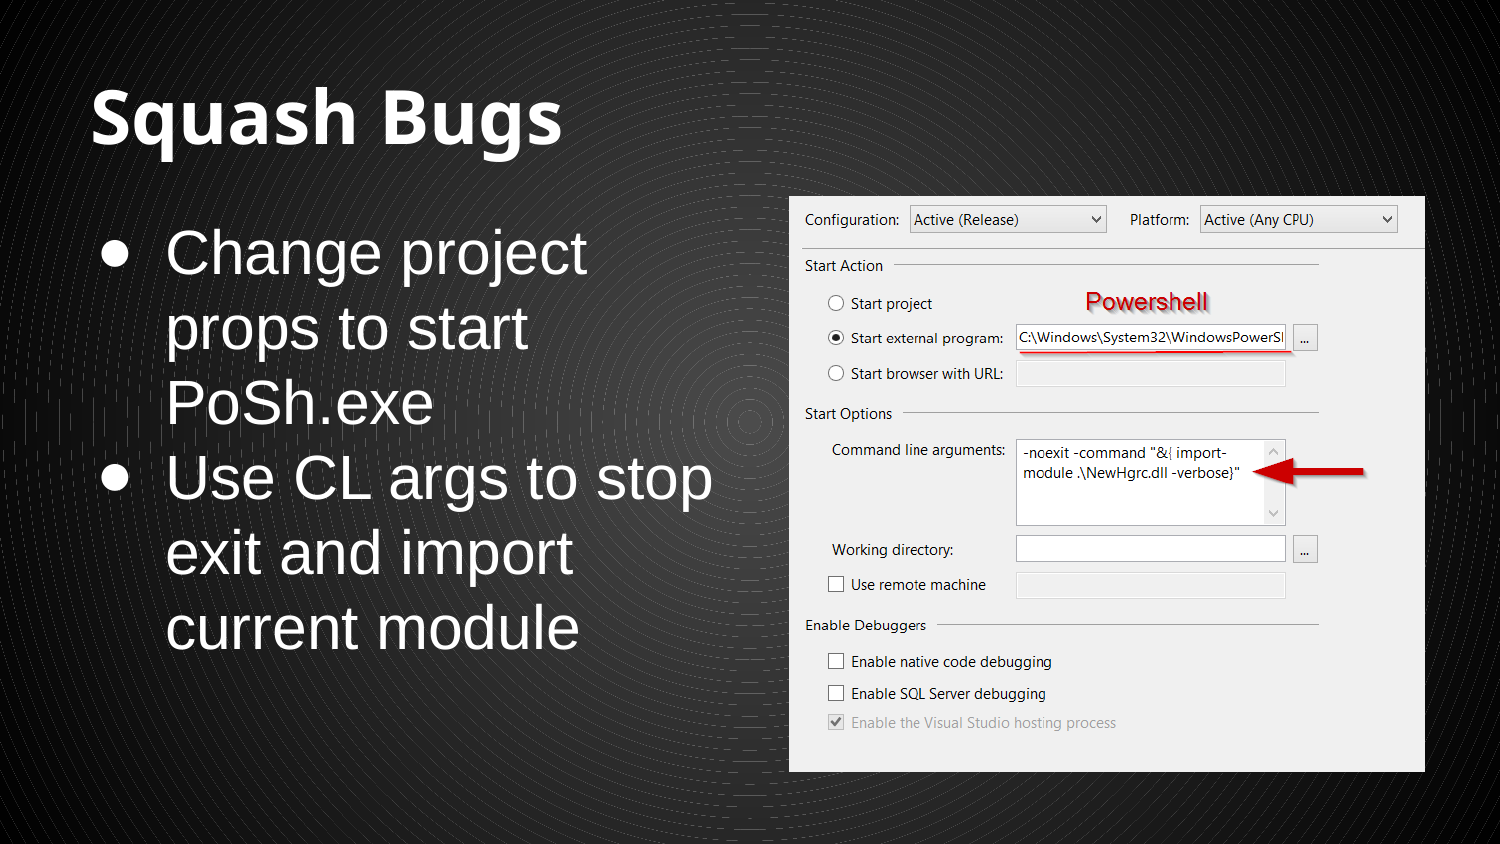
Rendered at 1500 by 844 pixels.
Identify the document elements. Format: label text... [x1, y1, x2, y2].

list Change project props to start PoSh.exe Use CL args to stop exit and import current module [75, 196, 751, 808]
title Squash Bugs [75, 33, 1425, 175]
picture [789, 196, 1426, 772]
